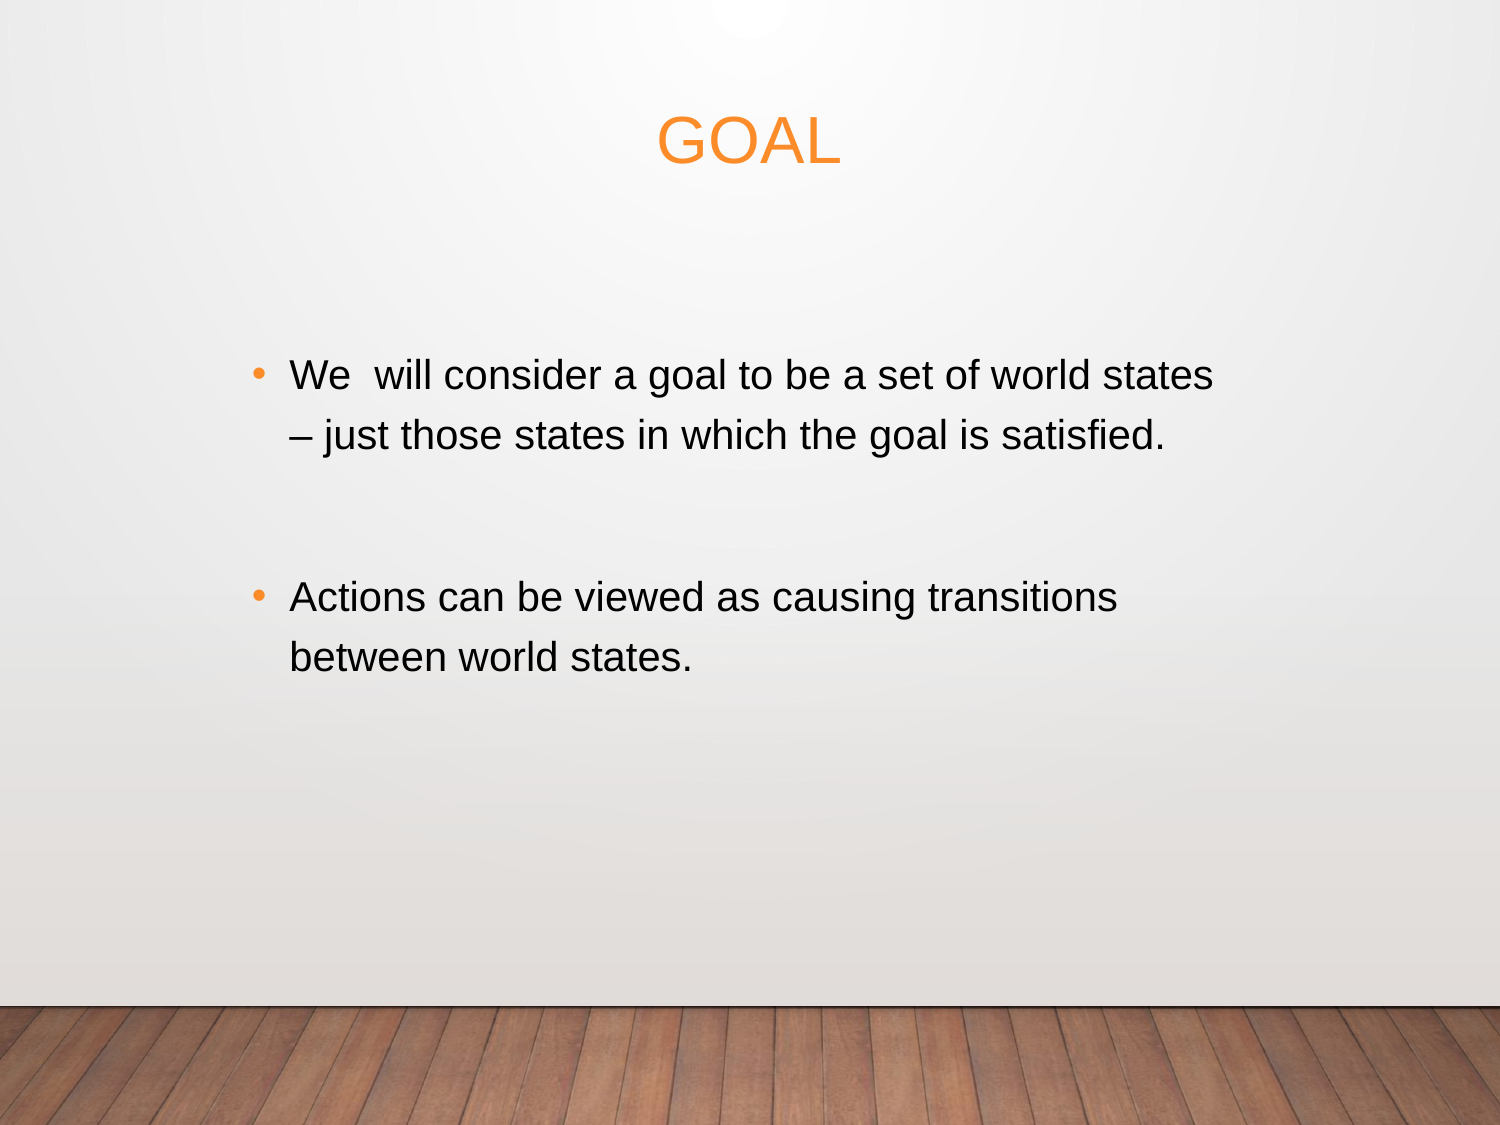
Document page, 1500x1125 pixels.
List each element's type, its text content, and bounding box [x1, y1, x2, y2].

list We will consider a goal to be a set of world states – just those states in which the goal is satisfied. Actions can be viewed as causing transitions between world states. [236, 330, 1263, 897]
picture [0, 1006, 1500, 1125]
title Goal [236, 56, 1263, 229]
